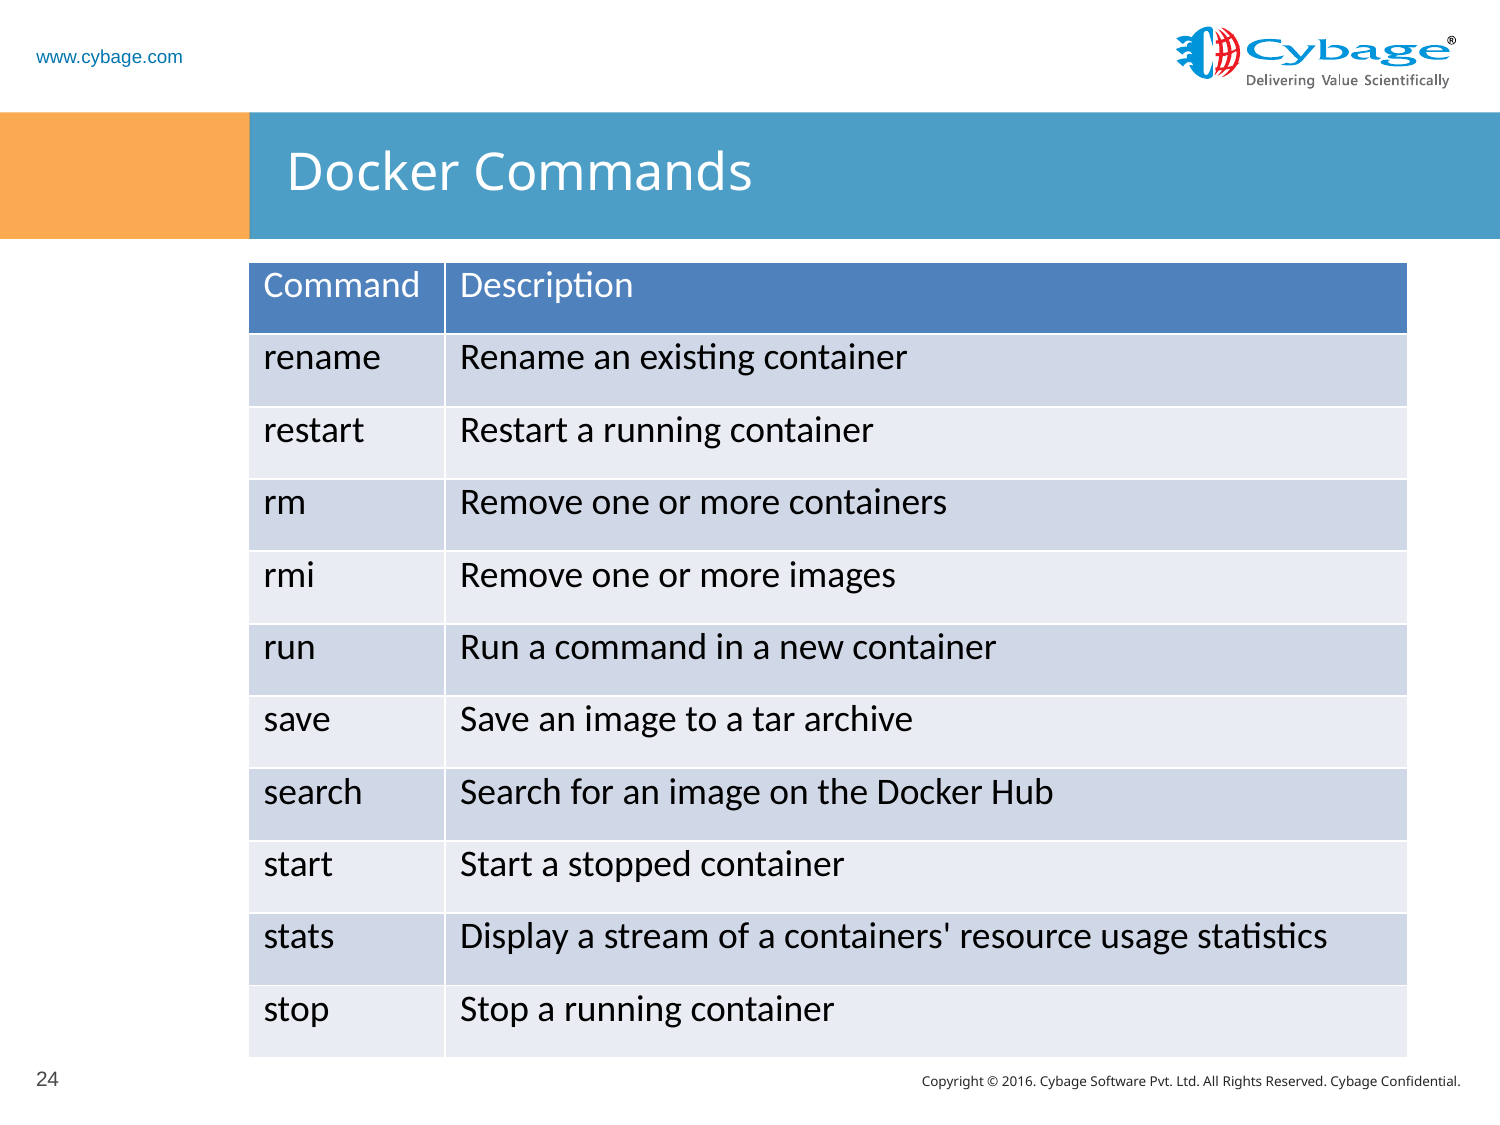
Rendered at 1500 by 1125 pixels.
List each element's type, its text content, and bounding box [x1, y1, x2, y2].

slide_number 24 [21, 1048, 102, 1109]
table_cell Restart a running container [446, 408, 1407, 478]
title Docker Commands [272, 131, 1463, 225]
table_cell Remove one or more images [446, 552, 1407, 623]
table_cell Run a command in a new container [446, 625, 1407, 695]
table_cell Remove one or more containers [446, 480, 1407, 550]
table_cell Search for an image on the Docker Hub [446, 769, 1407, 840]
table_cell stats [249, 914, 444, 985]
table_cell rm [249, 480, 444, 550]
table_header Description [446, 263, 1407, 333]
table_cell Rename an existing container [446, 335, 1407, 406]
table_cell Start a stopped container [446, 842, 1407, 912]
table_cell restart [249, 408, 444, 478]
table_cell Stop a running container [446, 986, 1407, 1057]
table_header Command [249, 263, 444, 333]
table_cell run [249, 625, 444, 695]
table_cell rmi [249, 552, 444, 623]
table_cell Display a stream of a containers' resource usage statistics [446, 914, 1407, 985]
table_cell rename [249, 335, 444, 406]
table_cell Save an image to a tar archive [446, 697, 1407, 767]
table_cell stop [249, 986, 444, 1057]
table_cell save [249, 697, 444, 767]
table_cell search [249, 769, 444, 840]
table_cell start [249, 842, 444, 912]
